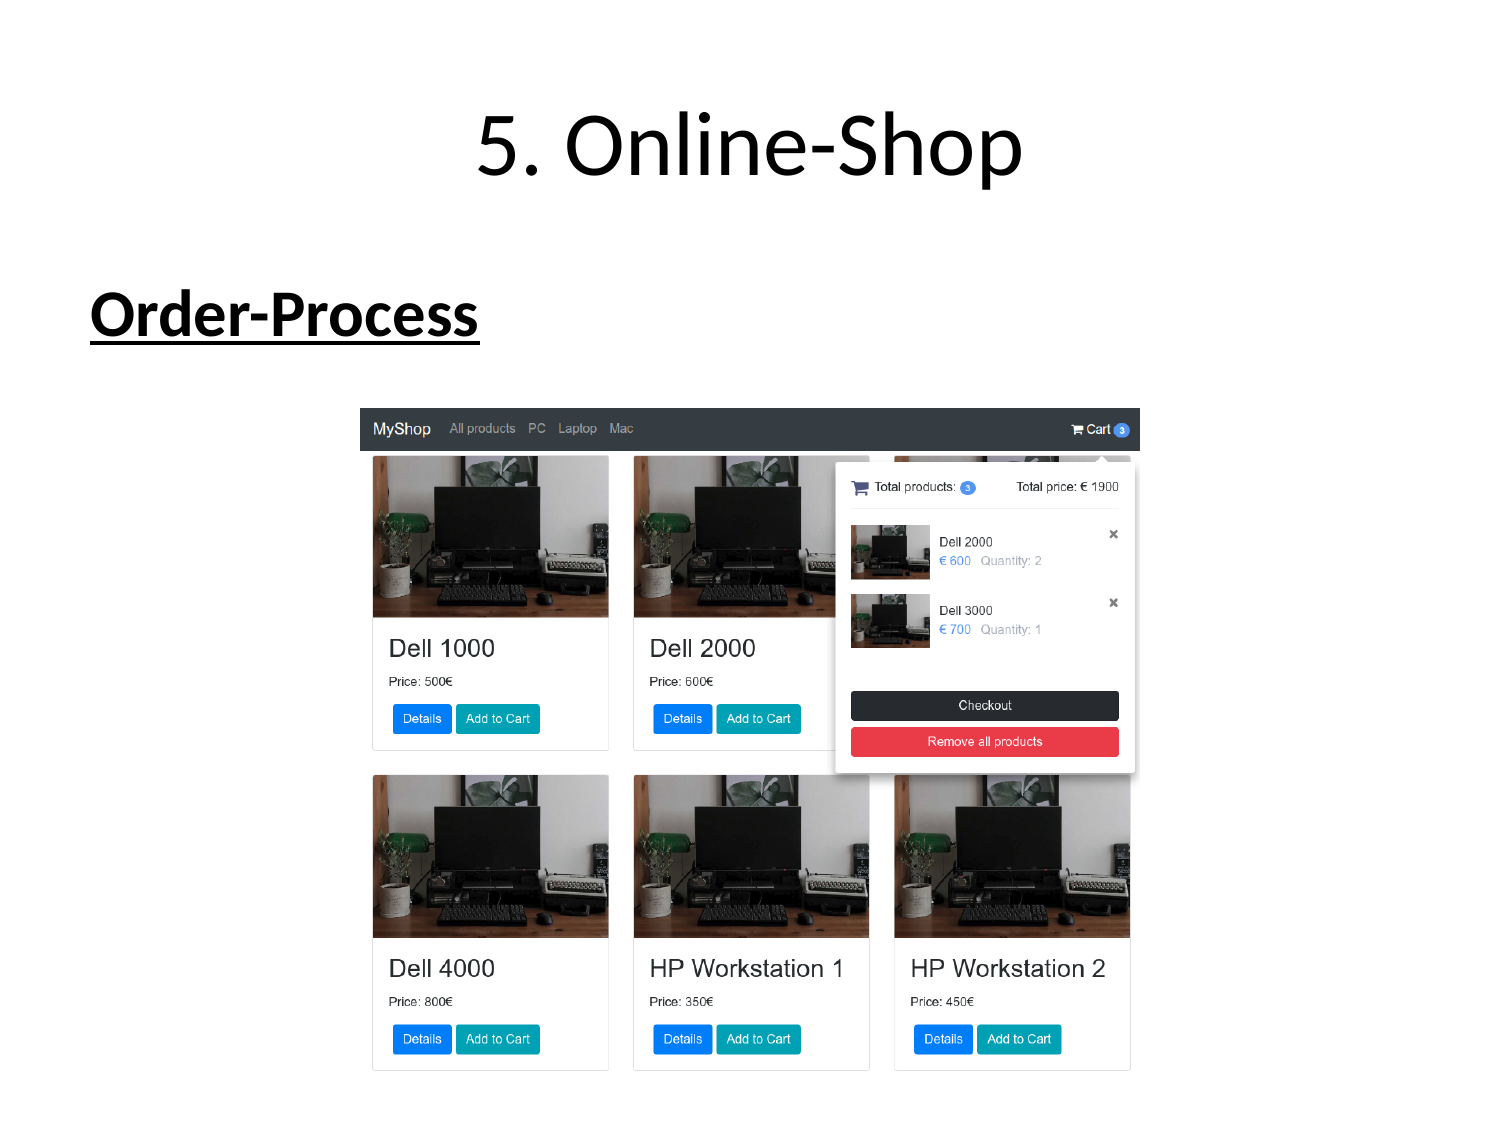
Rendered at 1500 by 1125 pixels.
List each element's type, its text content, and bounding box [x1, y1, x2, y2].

picture [359, 408, 1140, 1088]
title 5. Online-Shop [75, 45, 1425, 233]
list Order-Process [75, 262, 1425, 362]
